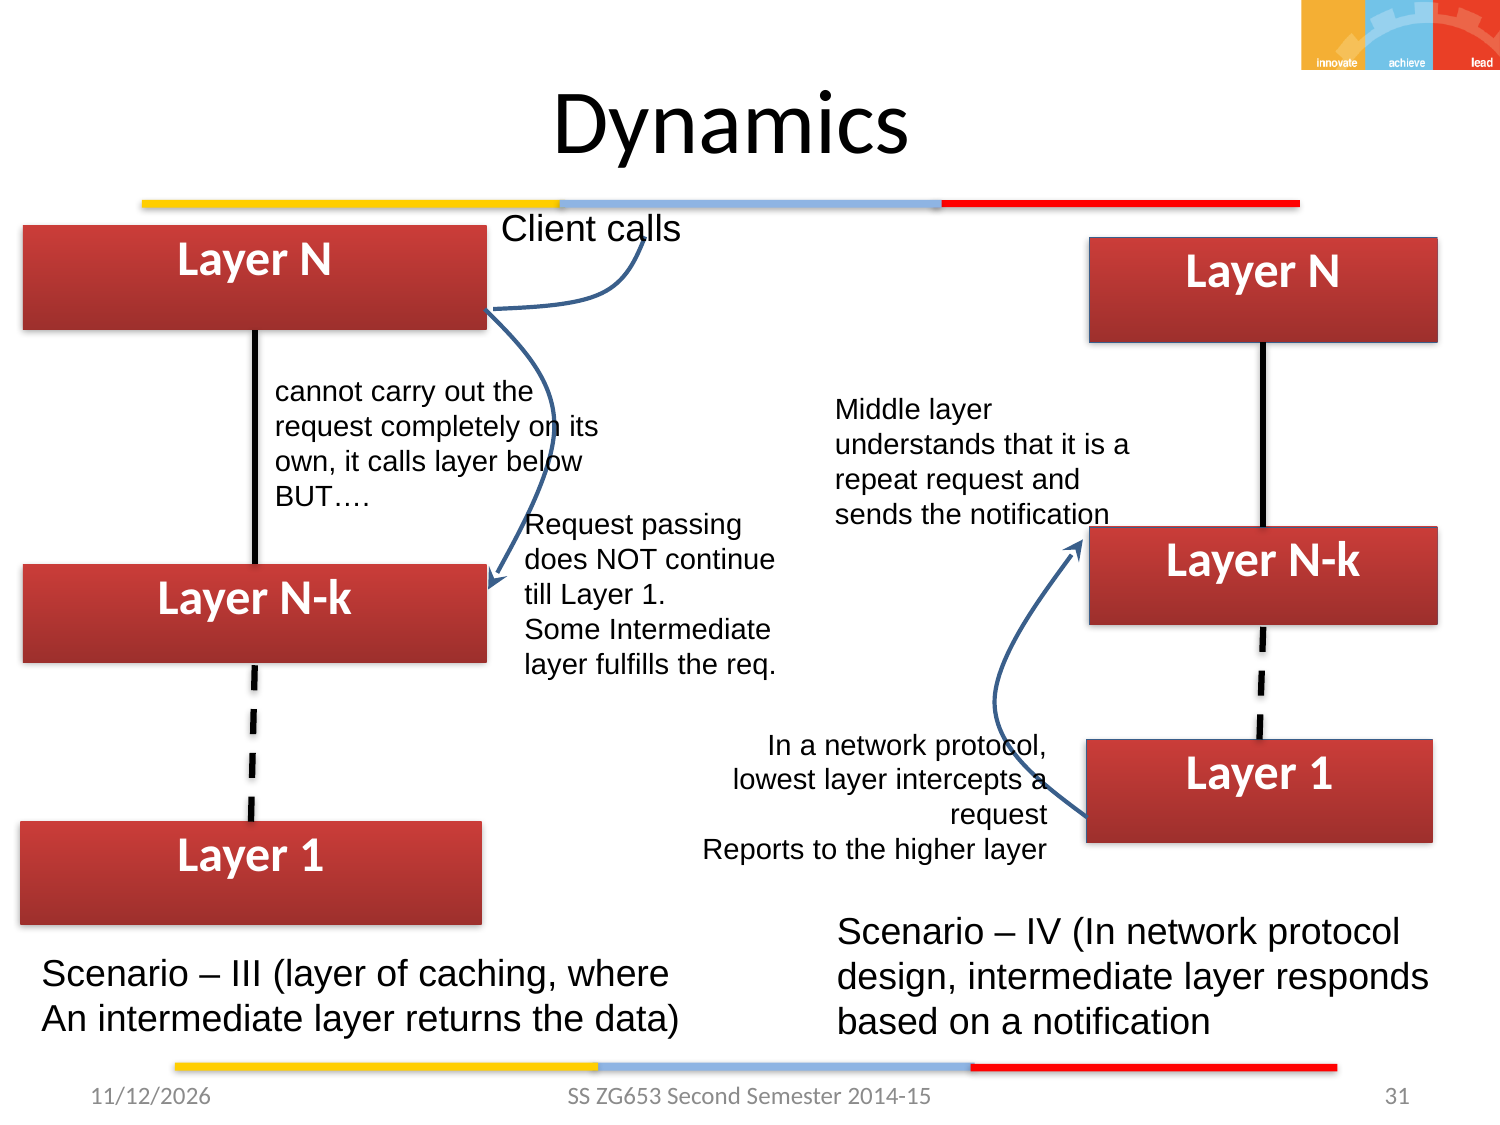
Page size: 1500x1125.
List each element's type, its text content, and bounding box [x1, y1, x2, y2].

text_box [487, 520, 509, 590]
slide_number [75, 1065, 425, 1125]
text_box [1259, 624, 1264, 740]
text_box Layer 1 [20, 821, 482, 925]
text_box Layer N-k [1089, 526, 1438, 625]
title Dynamics [56, 33, 1408, 201]
picture [1301, 0, 1500, 70]
text_box In a network protocol, lowest layer intercepts a request Reports to the higher layer [674, 718, 1063, 873]
text_box [483, 307, 537, 365]
slide_number 31 [1074, 1065, 1425, 1125]
text_box Request passing does NOT continue till Layer 1. Some Intermediate layer fulfills the req. [509, 497, 800, 688]
text_box Layer N [1089, 237, 1438, 343]
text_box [250, 662, 256, 822]
text_box Middle layer understands that it is a repeat request and sends the notification [820, 382, 1169, 538]
text_box cannot carry out the request completely on its own, it calls layer below BUT…. [259, 365, 644, 520]
text_box Layer N [22, 224, 487, 330]
text_box Scenario – IV (In network protocol design, intermediate layer responds based on a notification [822, 899, 1463, 1050]
text_box Scenario – III (layer of caching, where An intermediate layer returns the data) [26, 941, 696, 1047]
text_box Layer 1 [1086, 739, 1433, 843]
text_box Layer N-k [22, 564, 487, 663]
text_box [493, 257, 639, 312]
text_box [992, 539, 1089, 820]
text_box Client calls [486, 196, 697, 257]
